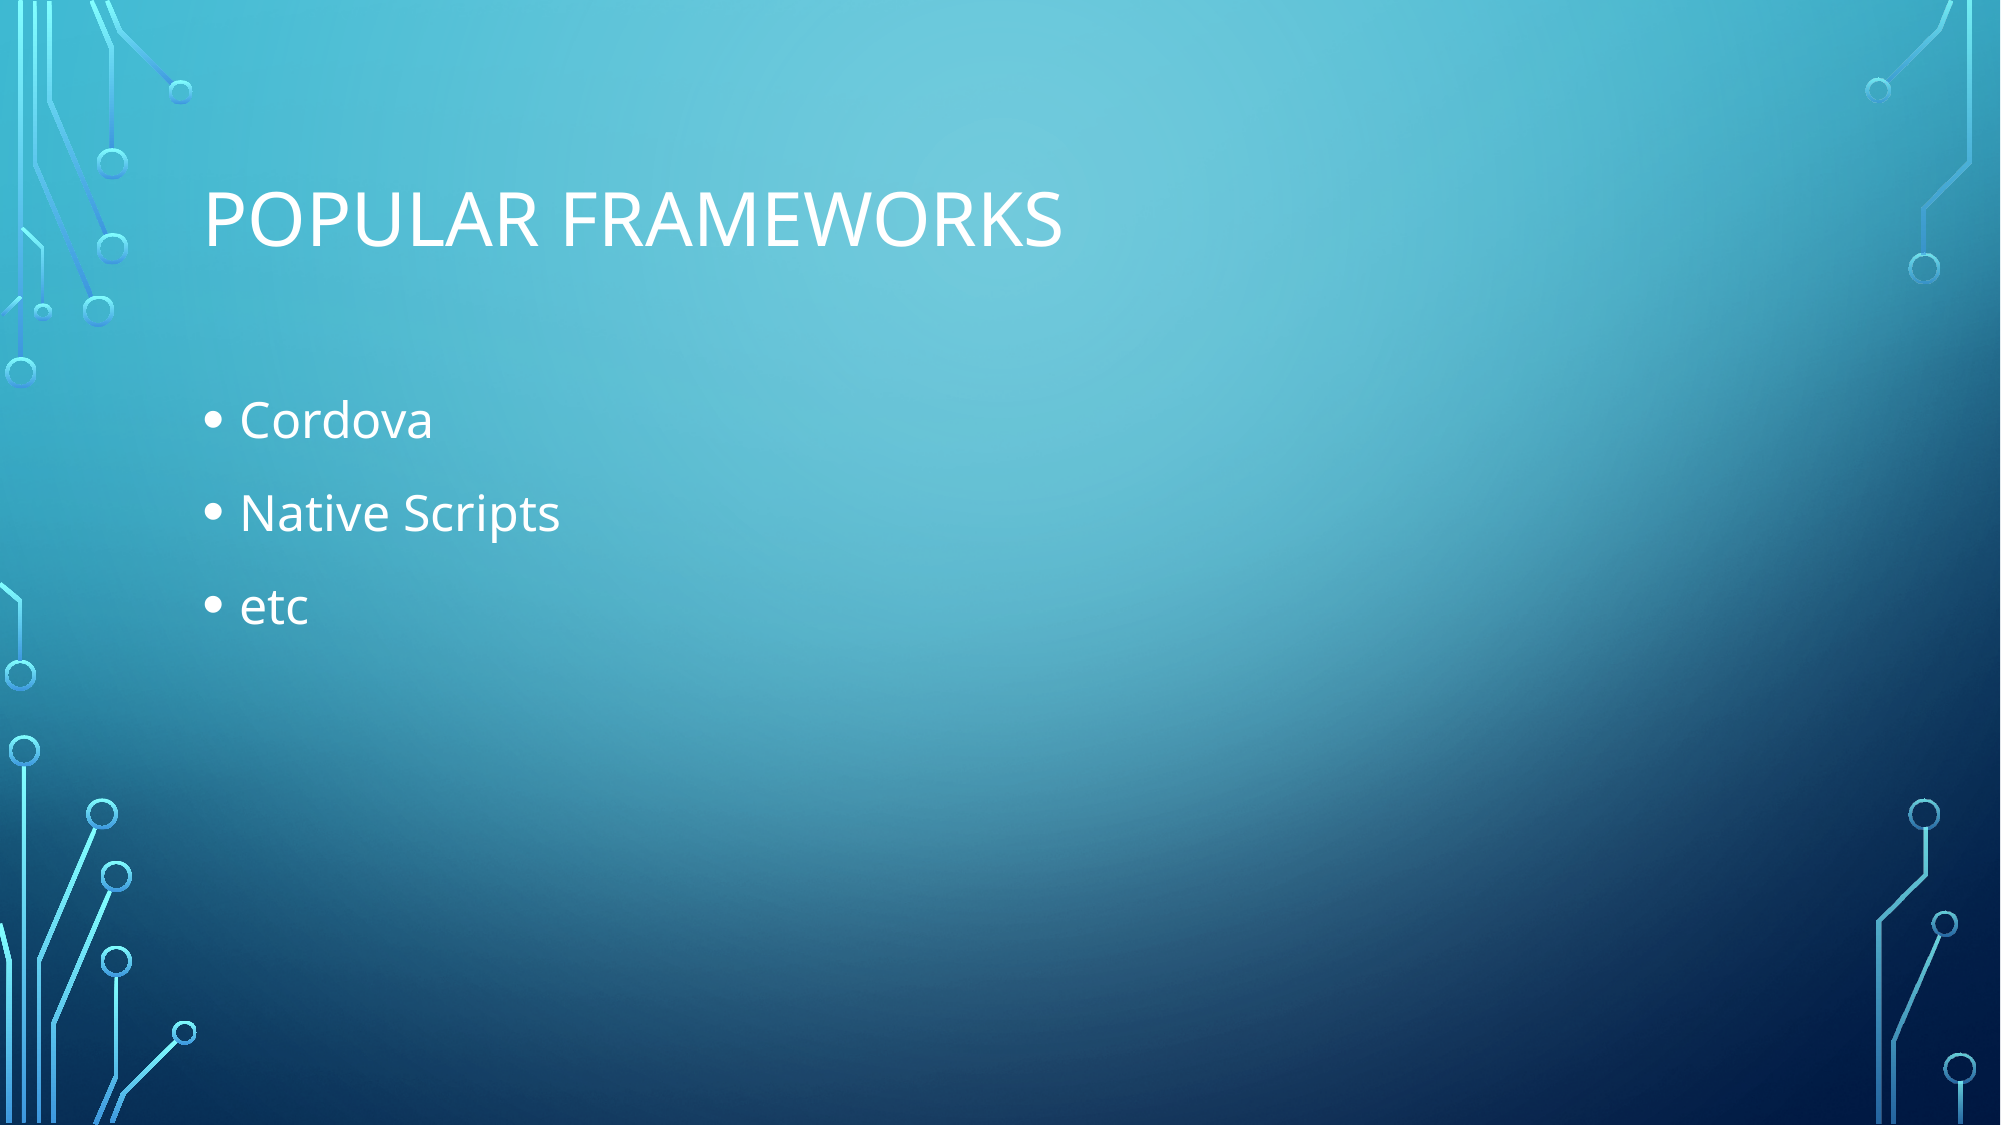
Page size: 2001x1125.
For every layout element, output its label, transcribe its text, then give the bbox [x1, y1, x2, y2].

title Popular frameworks [187, 101, 1813, 344]
list Cordova Native Scripts etc [187, 369, 1813, 950]
